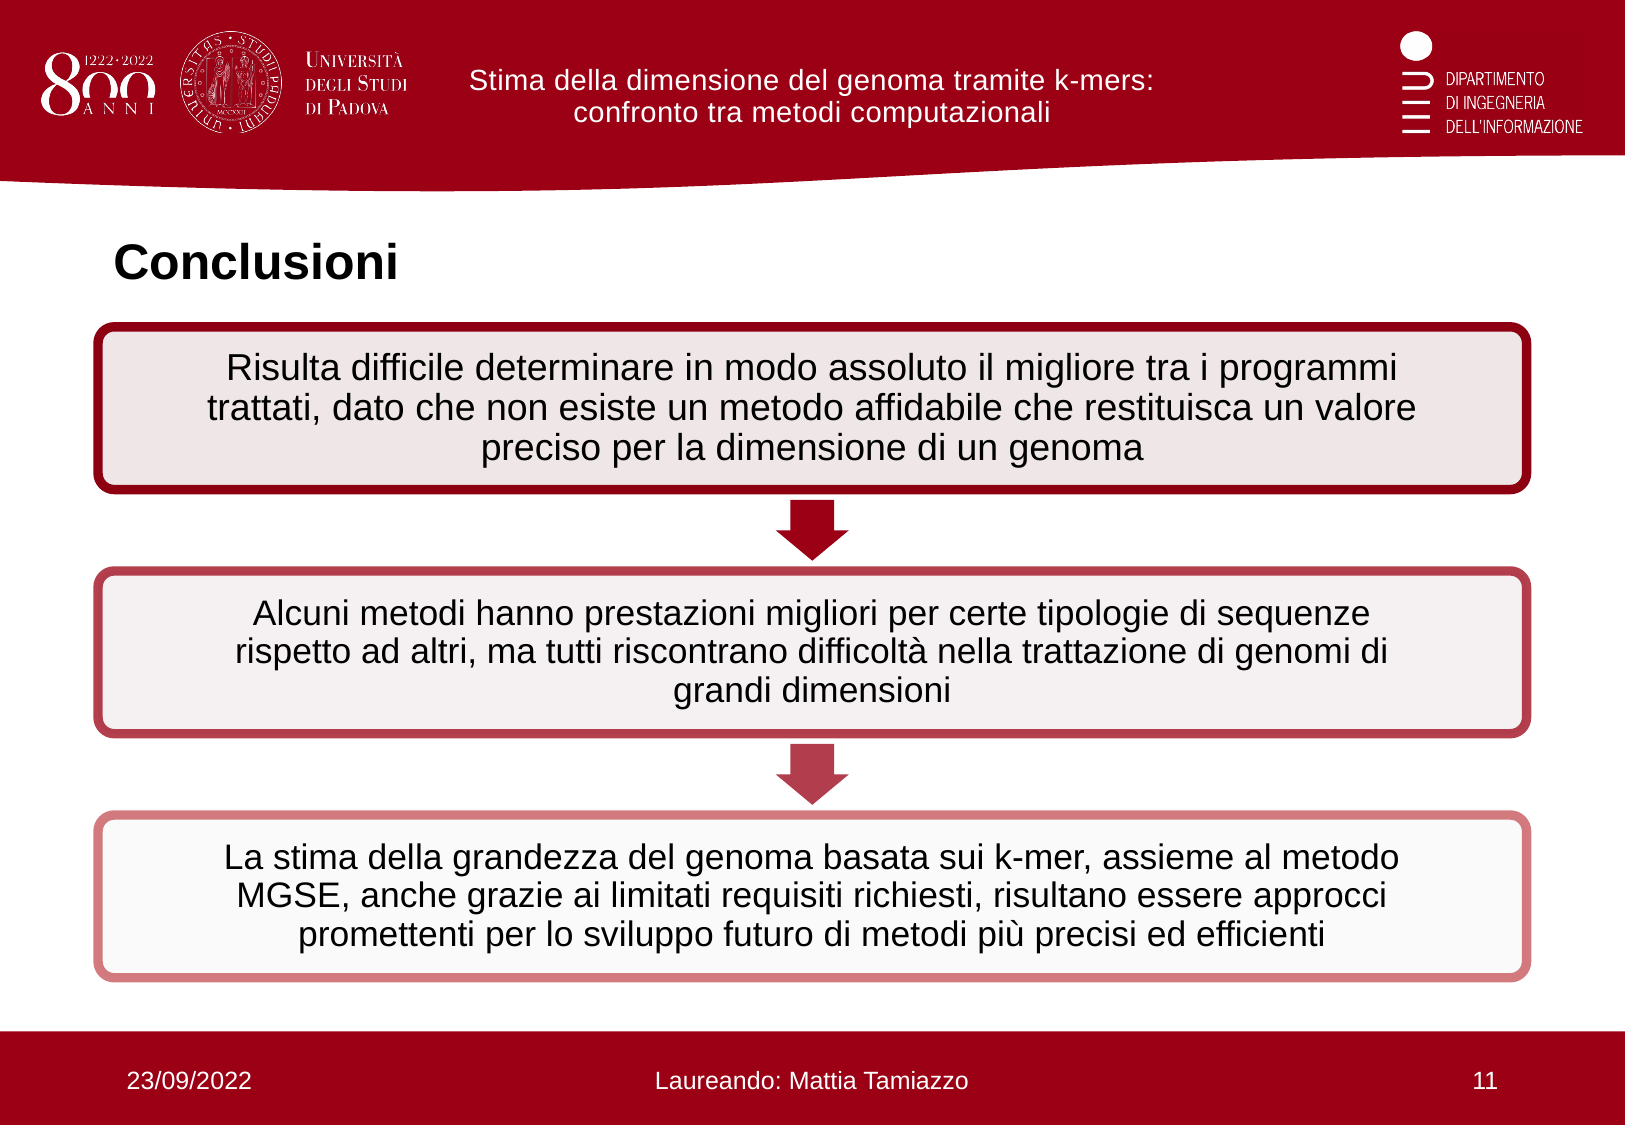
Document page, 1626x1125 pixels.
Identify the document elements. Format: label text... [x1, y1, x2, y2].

picture [1399, 29, 1584, 135]
footer Laureando: Mattia Tamiazzo [538, 1049, 1087, 1110]
text_box [775, 499, 849, 561]
slide_number 11 [1147, 1049, 1514, 1110]
text_box Alcuni metodi hanno prestazioni migliori per certe tipologie di sequenze rispetto ad altri, ma tutti riscontrano difficoltà nella trattazione di genomi di grandi dimensioni [96, 569, 1528, 735]
text_box La stima della grandezza del genoma basata sui k-mer, assieme al metodo MGSE, anche grazie ai limitati requisiti richiesti, risultano essere approcci promettenti per lo sviluppo futuro di metodi più precisi ed efficienti [96, 813, 1528, 979]
text_box Risulta difficile determinare in modo assoluto il migliore tra i programmi trattati, dato che non esiste un metodo affidabile che restituisca un valore preciso per la dimensione di un genoma [96, 325, 1528, 491]
title Conclusioni [98, 212, 994, 315]
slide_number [111, 1049, 478, 1110]
text_box [775, 743, 849, 805]
